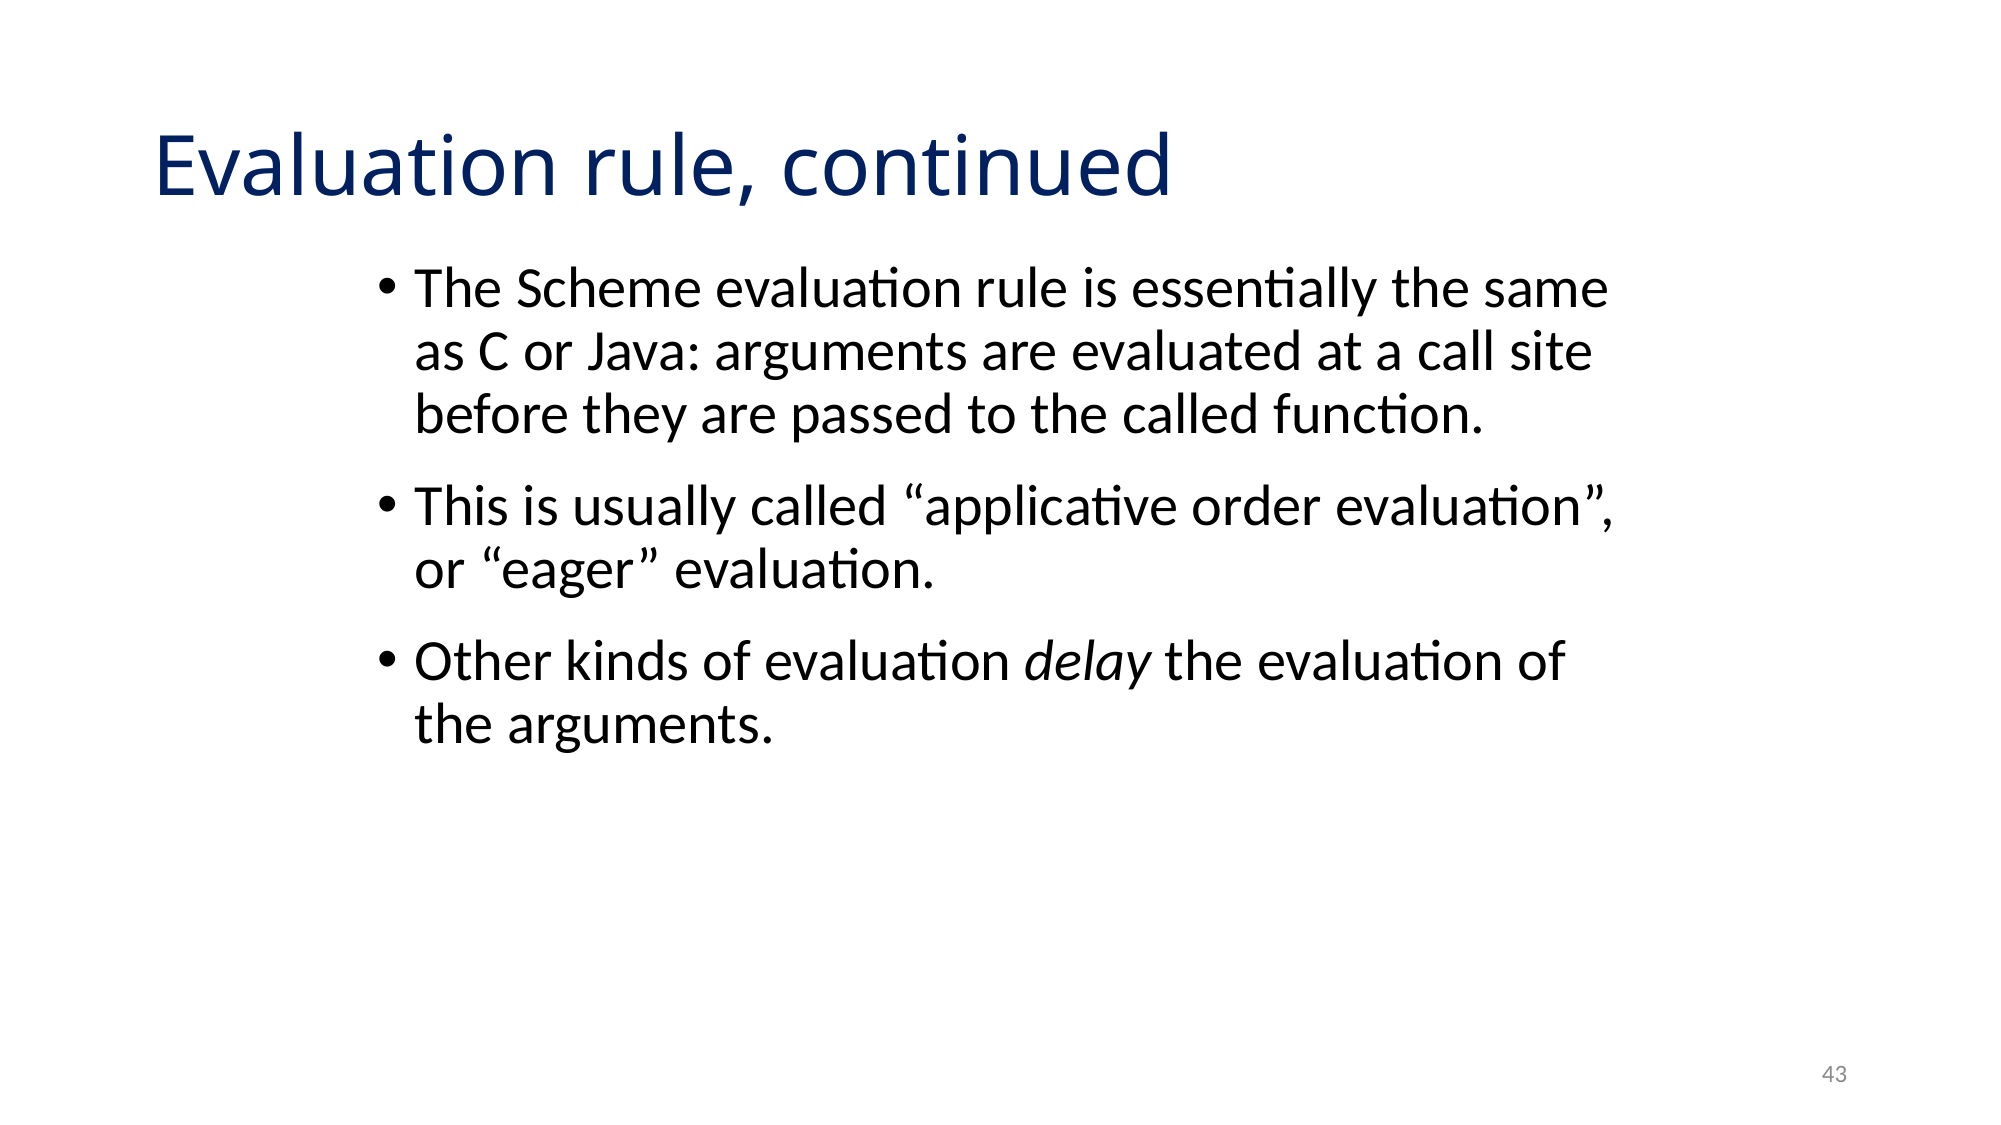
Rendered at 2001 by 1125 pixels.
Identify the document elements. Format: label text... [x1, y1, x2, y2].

slide_number 43 [1412, 1042, 1863, 1103]
list The Scheme evaluation rule is essentially the same as C or Java: arguments are evaluated at a call site before they are passed to the called function. This is usually called “applicative order evaluation”, or “eager” evaluation. Other kinds of evaluation delay the evaluation of the arguments. [362, 249, 1638, 950]
title Evaluation rule, continued [137, 59, 1863, 278]
